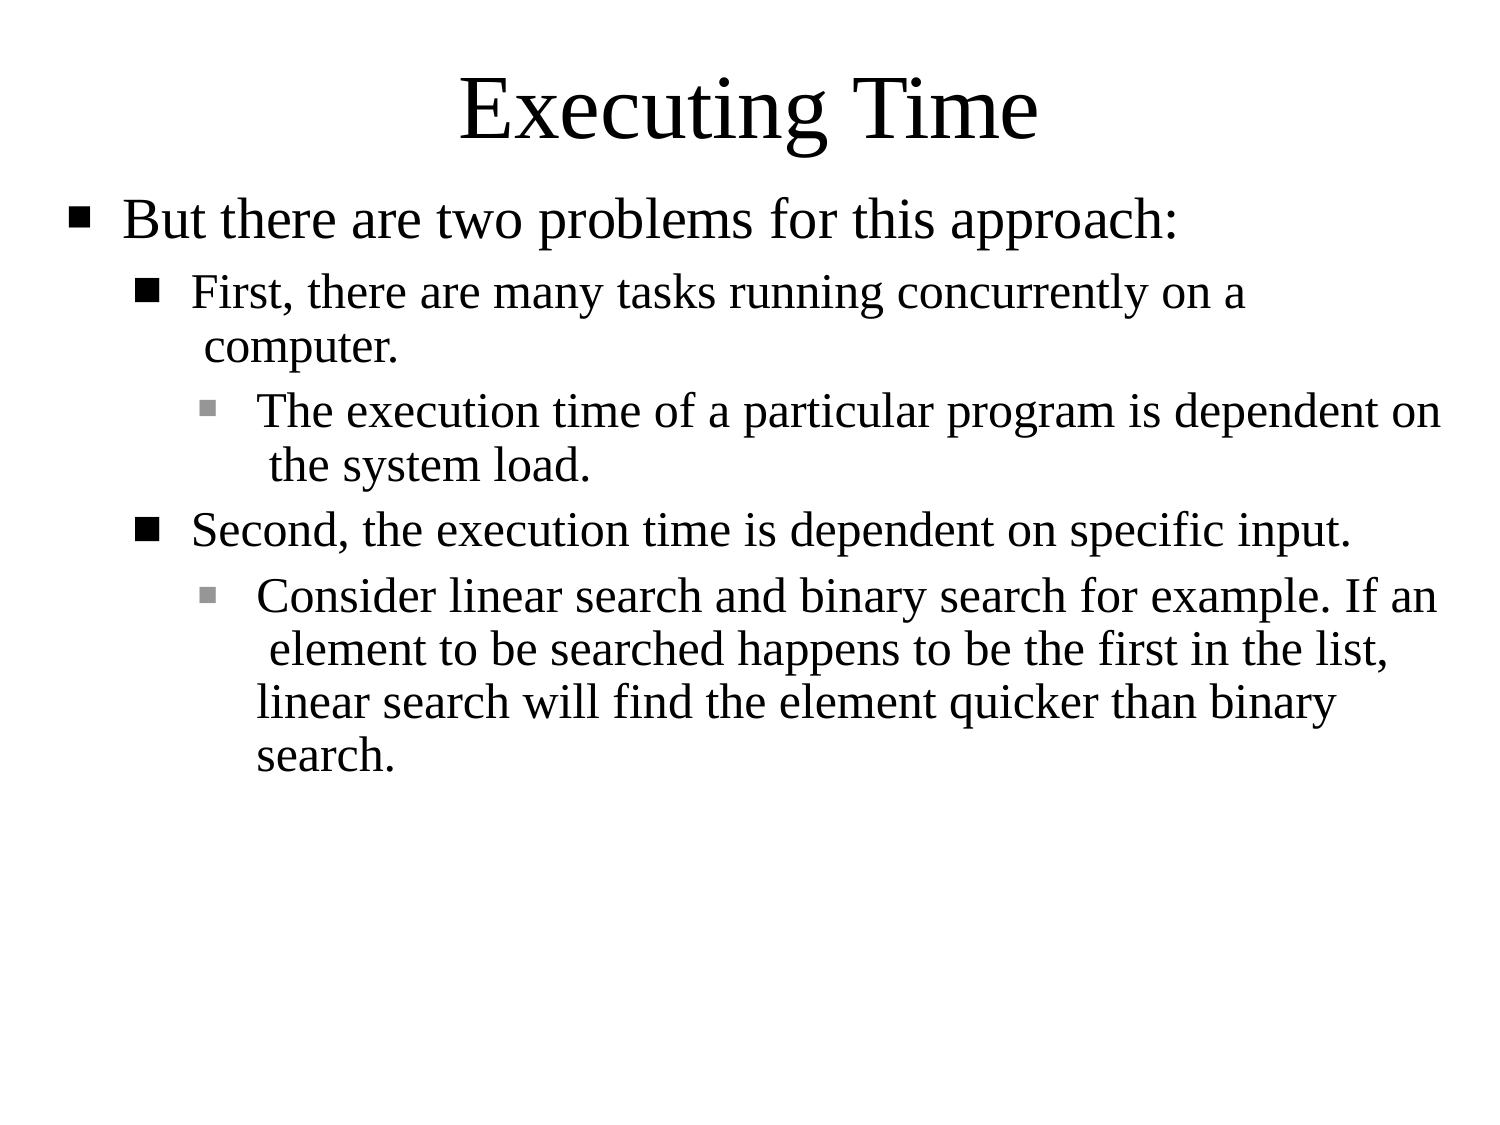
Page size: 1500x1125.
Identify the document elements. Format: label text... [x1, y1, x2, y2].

text_box But there are two problems for this approach: First, there are many tasks running concurrently on a computer. The execution time of a particular program is dependent on the system load. Second, the execution time is dependent on specific input. Consider linear search and binary search for example. If an element to be searched happens to be the first in the list, linear search will find the element quicker than binary search. [64, 170, 1444, 782]
title Executing Time [456, 44, 1044, 170]
